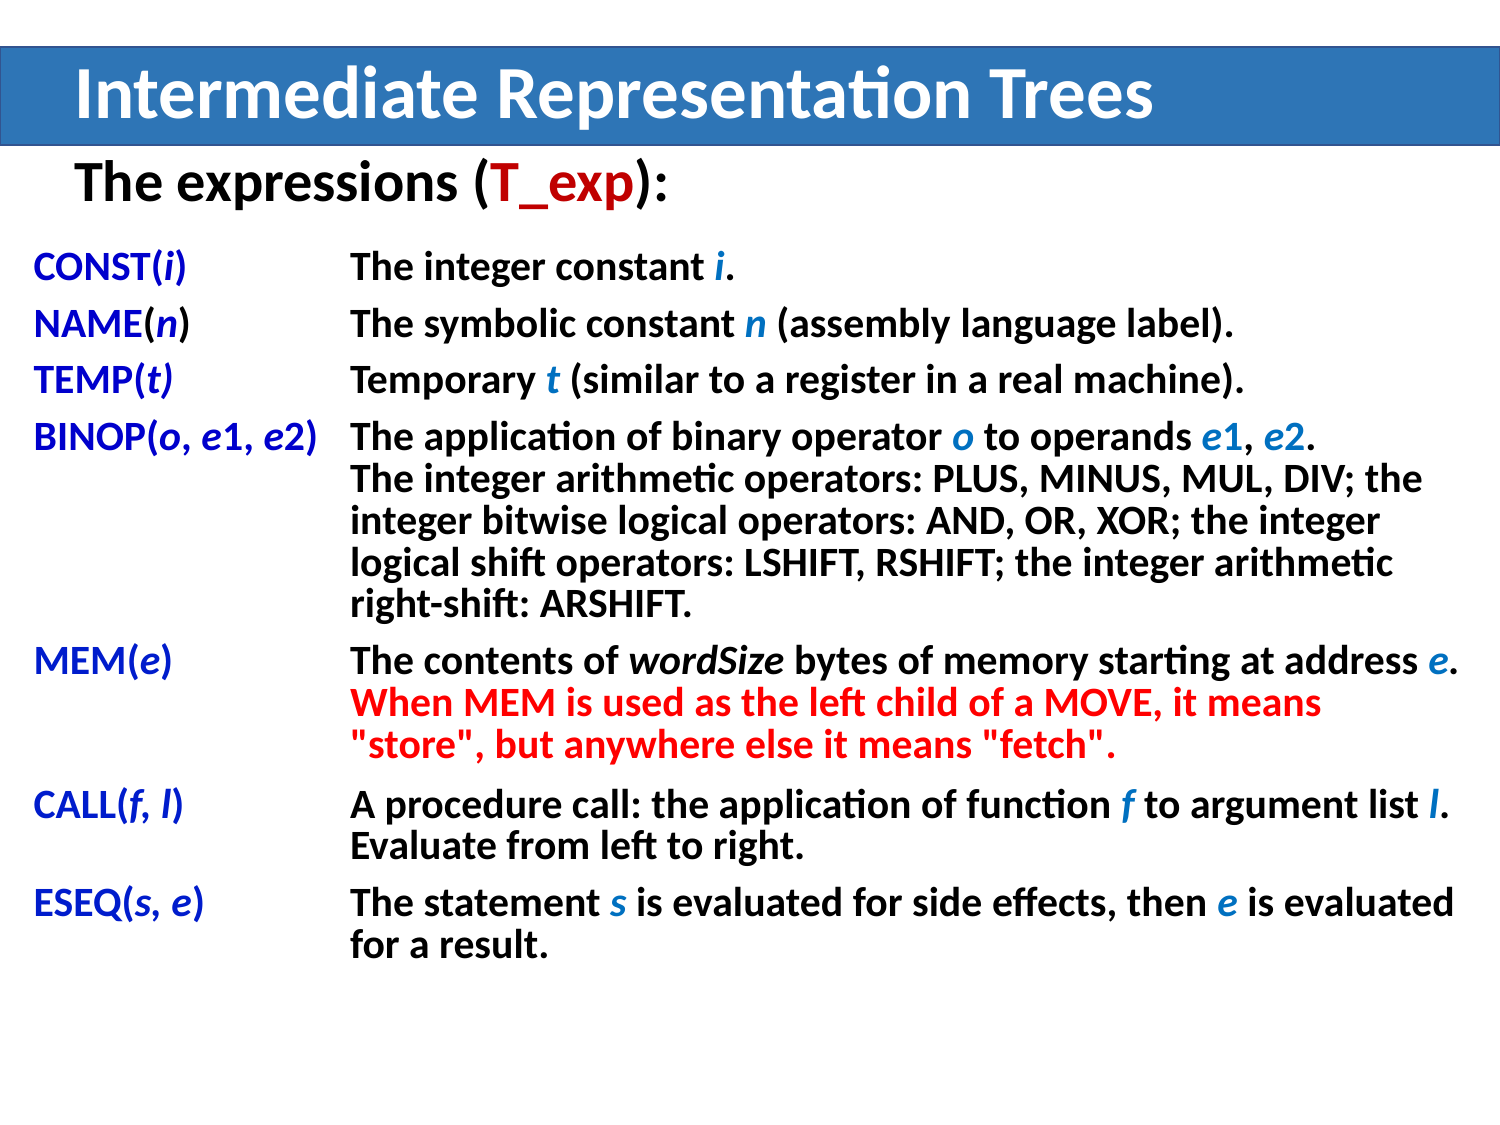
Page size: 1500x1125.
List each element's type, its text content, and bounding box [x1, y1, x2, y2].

table_cell MEM(e) [18, 636, 335, 779]
table_cell The contents of wordSize bytes of memory starting at address e. When MEM is used as the left child of a MOVE, it means "store", but anywhere else it means "fetch". [335, 636, 1475, 779]
table_cell Temporary t (similar to a register in a real machine). [335, 355, 1475, 412]
table_cell NAME(n) [18, 298, 335, 355]
table_cell A procedure call: the application of function f to argument list l. Evaluate from left to right. [335, 779, 1475, 878]
table_header CONST(i) [18, 242, 335, 298]
list The expressions (T_exp): [59, 143, 1446, 227]
table_cell The application of binary operator o to operands e1, e2. The integer arithmetic operators: PLUS, MINUS, MUL, DIV; the integer bitwise logical operators: AND, OR, XOR; the integer logical shift operators: LSHIFT, RSHIFT; the integer arithmetic right-shift: ARSHIFT. [335, 412, 1475, 636]
table_cell CALL(f, l) [18, 779, 335, 878]
title Intermediate Representation Trees [59, 45, 1446, 143]
table_cell BINOP(o, e1, e2) [18, 412, 335, 636]
table_cell ESEQ(s, e) [18, 878, 335, 989]
table_cell TEMP(t) [18, 355, 335, 412]
table_cell The symbolic constant n (assembly language label). [335, 298, 1475, 355]
table_header The integer constant i. [335, 242, 1475, 298]
table_cell The statement s is evaluated for side effects, then e is evaluated for a result. [335, 878, 1475, 989]
